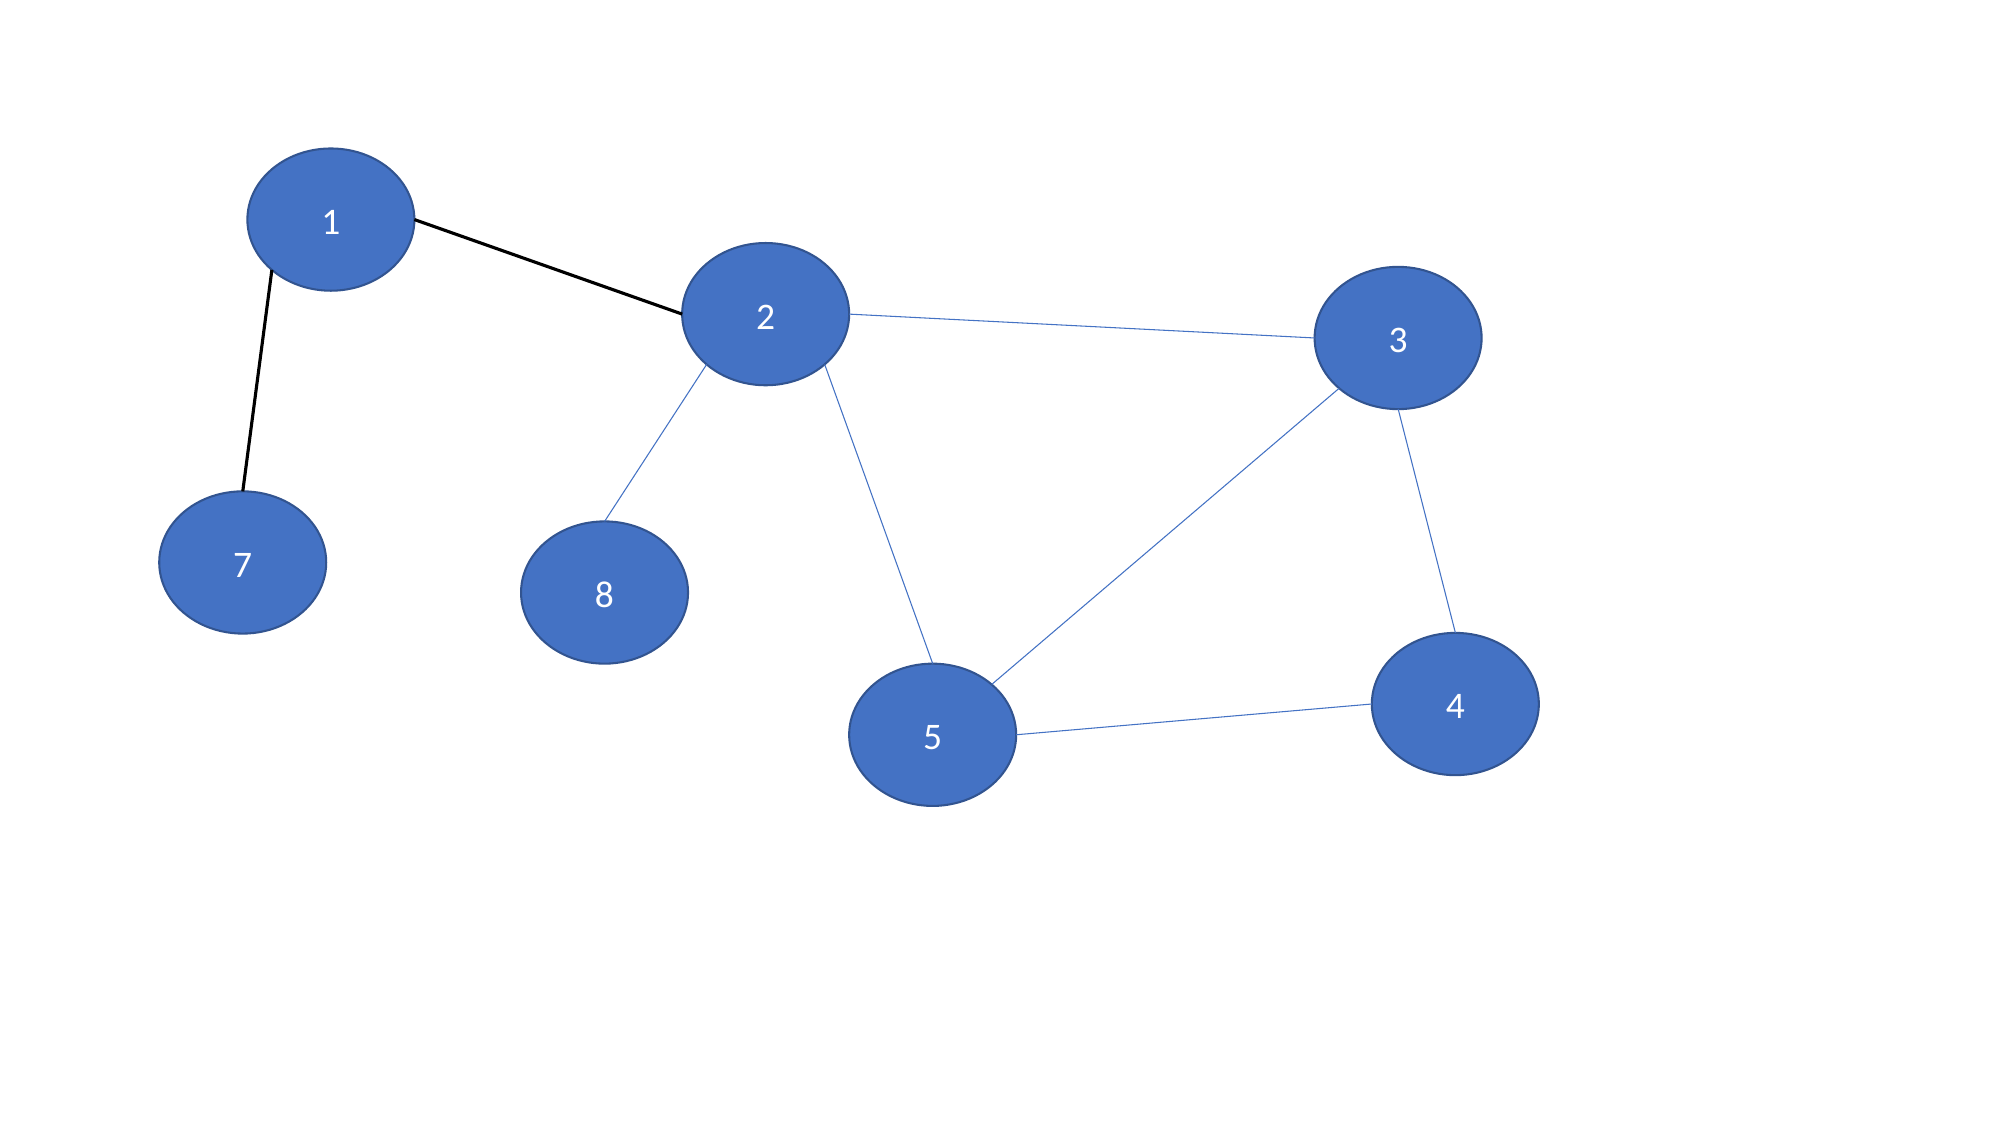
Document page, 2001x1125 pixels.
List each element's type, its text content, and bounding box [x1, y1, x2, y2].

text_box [242, 269, 272, 492]
text_box 4 [1370, 631, 1540, 777]
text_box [1016, 704, 1372, 735]
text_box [414, 219, 683, 315]
text_box 7 [158, 490, 328, 635]
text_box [991, 388, 1340, 685]
text_box 1 [246, 147, 416, 292]
text_box 2 [681, 241, 851, 387]
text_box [849, 314, 1315, 338]
text_box 3 [1313, 265, 1483, 411]
text_box 8 [520, 520, 690, 665]
text_box 5 [848, 662, 1018, 807]
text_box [604, 364, 707, 522]
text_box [824, 364, 933, 664]
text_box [1398, 409, 1456, 633]
